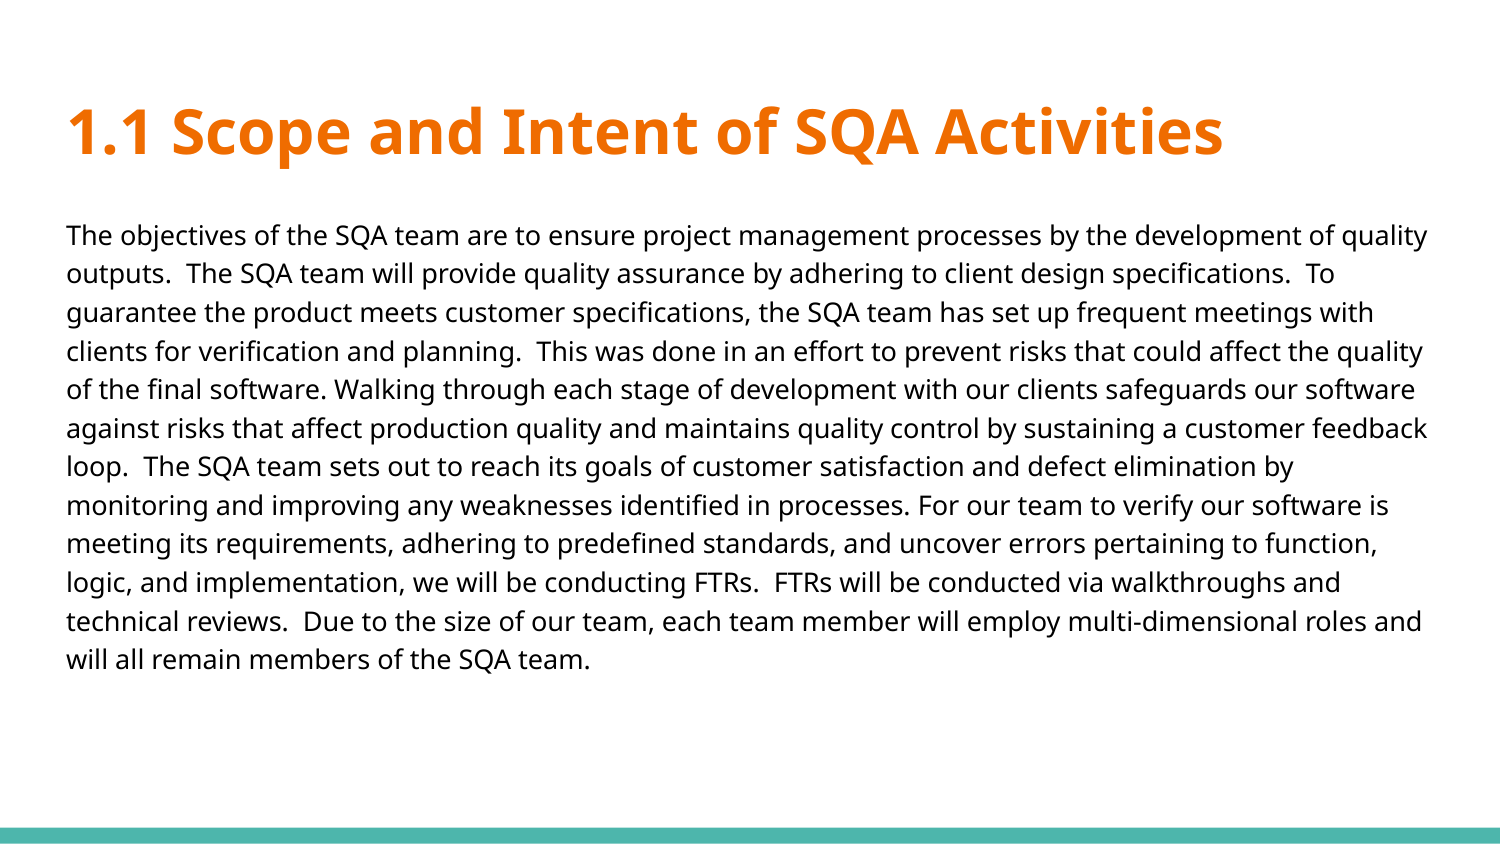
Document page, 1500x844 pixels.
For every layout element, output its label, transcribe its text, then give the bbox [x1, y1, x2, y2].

title 1.1 Scope and Intent of SQA Activities [51, 72, 1449, 189]
list The objectives of the SQA team are to ensure project management processes by the development of quality outputs. The SQA team will provide quality assurance by adhering to client design specifications. To guarantee the product meets customer specifications, the SQA team has set up frequent meetings with clients for verification and planning. This was done in an effort to prevent risks that could affect the quality of the final software. Walking through each stage of development with our clients safeguards our software against risks that affect production quality and maintains quality control by sustaining a customer feedback loop. The SQA team sets out to reach its goals of customer satisfaction and defect elimination by monitoring and improving any weaknesses identified in processes. For our team to verify our software is meeting its requirements, adhering to predefined standards, and uncover errors pertaining to function, logic, and implementation, we will be conducting FTRs. FTRs will be conducted via walkthroughs and technical reviews. Due to the size of our team, each team member will employ multi-dimensional roles and will all remain members of the SQA team. [51, 199, 1449, 742]
